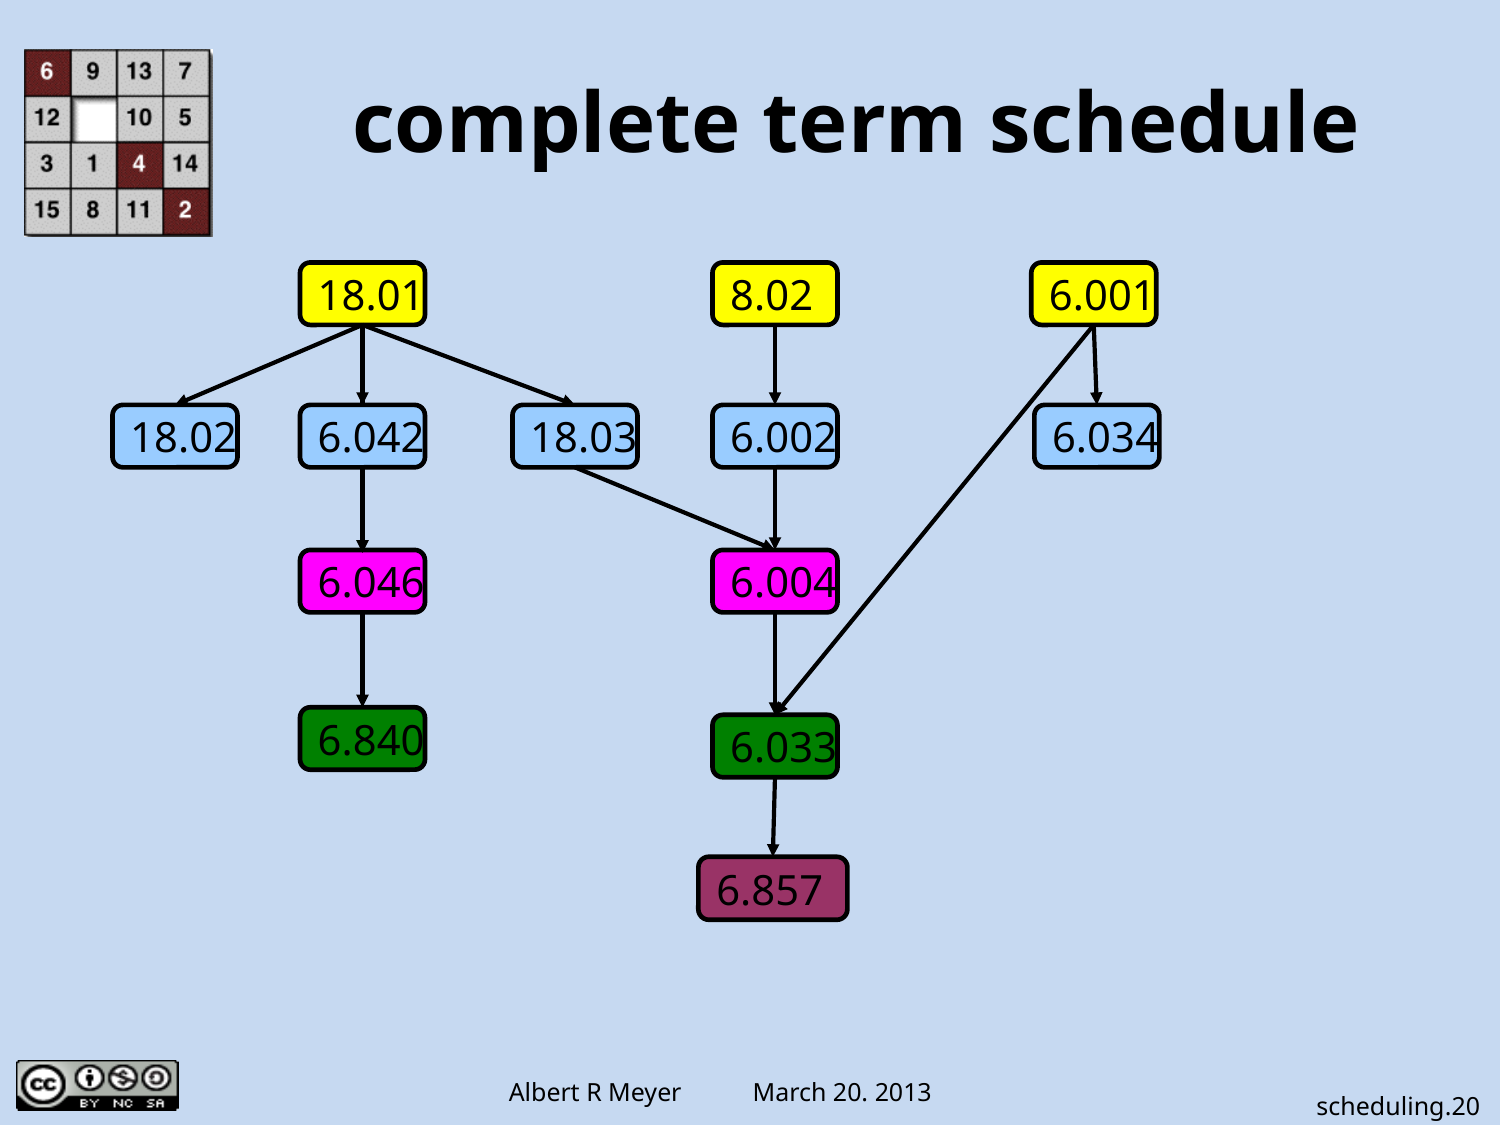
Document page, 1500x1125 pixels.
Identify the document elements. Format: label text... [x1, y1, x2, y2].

slide_number scheduling.20 [1301, 1083, 1499, 1122]
picture [16, 1060, 179, 1111]
title complete term schedule [237, 24, 1475, 213]
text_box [112, 262, 1160, 920]
picture [24, 49, 213, 237]
